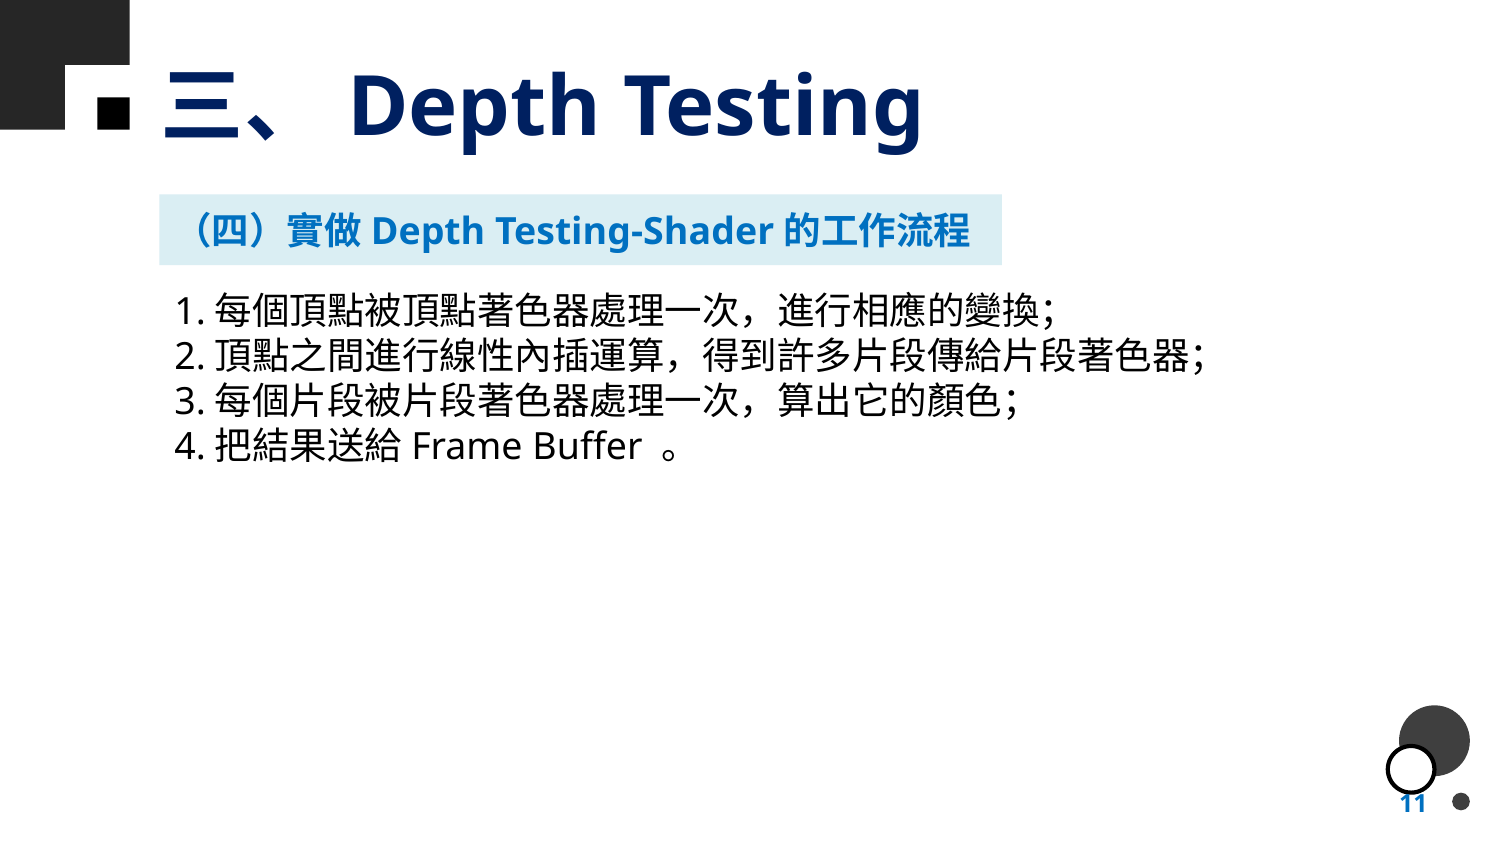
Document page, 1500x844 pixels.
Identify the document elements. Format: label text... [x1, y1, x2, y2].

text_box （四）實做Depth Testing-Shader的工作流程 [159, 194, 1002, 266]
slide_number 11 [1092, 782, 1443, 827]
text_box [1387, 705, 1471, 811]
title 三、Depth Testing [145, 32, 1093, 173]
text_box 1.每個頂點被頂點著色器處理一次，進行相應的變換； 2.頂點之間進行線性內插運算，得到許多片段傳給片段著色器； 3.每個片段被片段著色器處理一次，算出它的顏色； 4.把結果送給Frame Buffer 。 [159, 279, 1308, 475]
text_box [0, 0, 130, 130]
